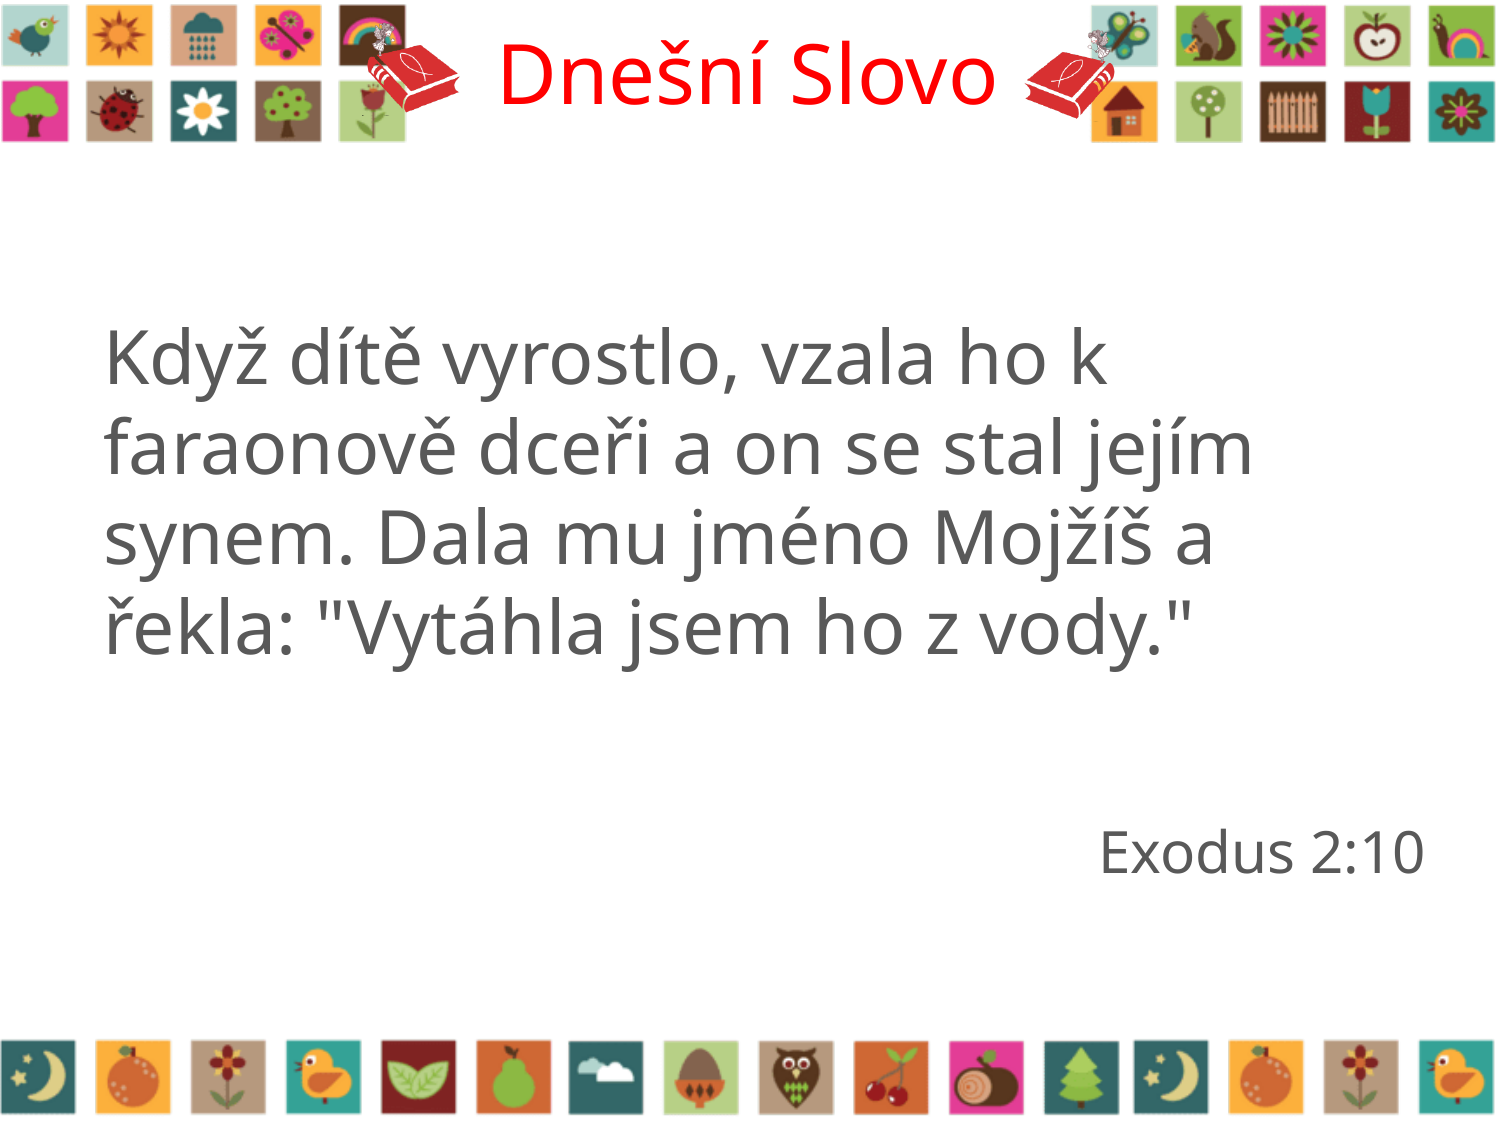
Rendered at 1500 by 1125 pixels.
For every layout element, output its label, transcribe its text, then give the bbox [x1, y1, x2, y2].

picture [0, 3, 492, 150]
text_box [0, 1028, 1500, 1118]
text_box Exodus 2:10 [808, 807, 1441, 893]
text_box Dnešní Slovo [425, 13, 1076, 129]
picture [992, 3, 1500, 150]
text_box Když dítě vyrostlo, vzala ho k faraonově dceři a on se stal jejím synem. Dala mu jméno Mojžíš a řekla: "Vytáhla jsem ho z vody." [88, 302, 1436, 678]
